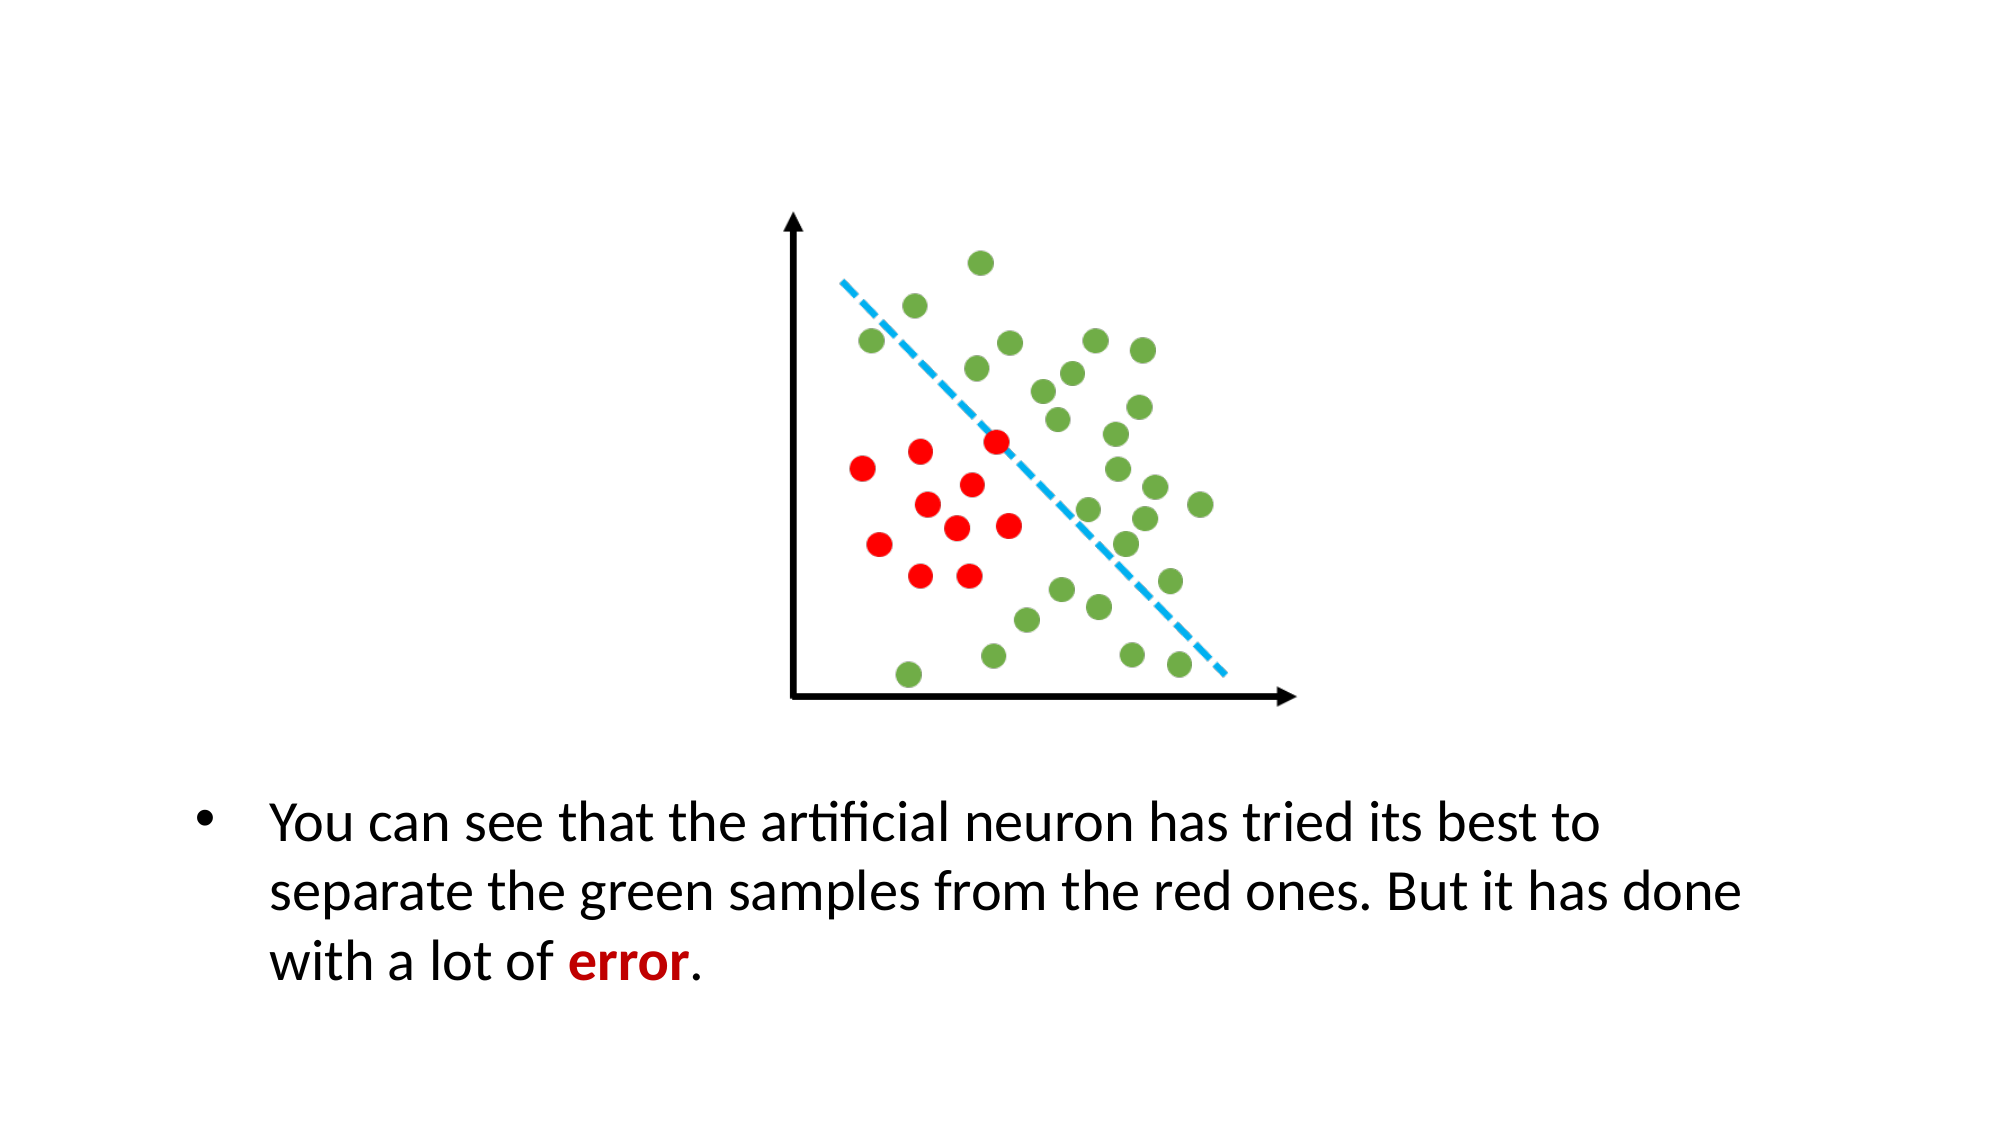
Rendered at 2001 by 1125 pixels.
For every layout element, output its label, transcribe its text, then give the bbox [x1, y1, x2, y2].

text_box You can see that the artificial neuron has tried its best to separate the green samples from the red ones. But it has done with a lot of error. [180, 775, 1773, 1000]
picture [772, 190, 1318, 718]
